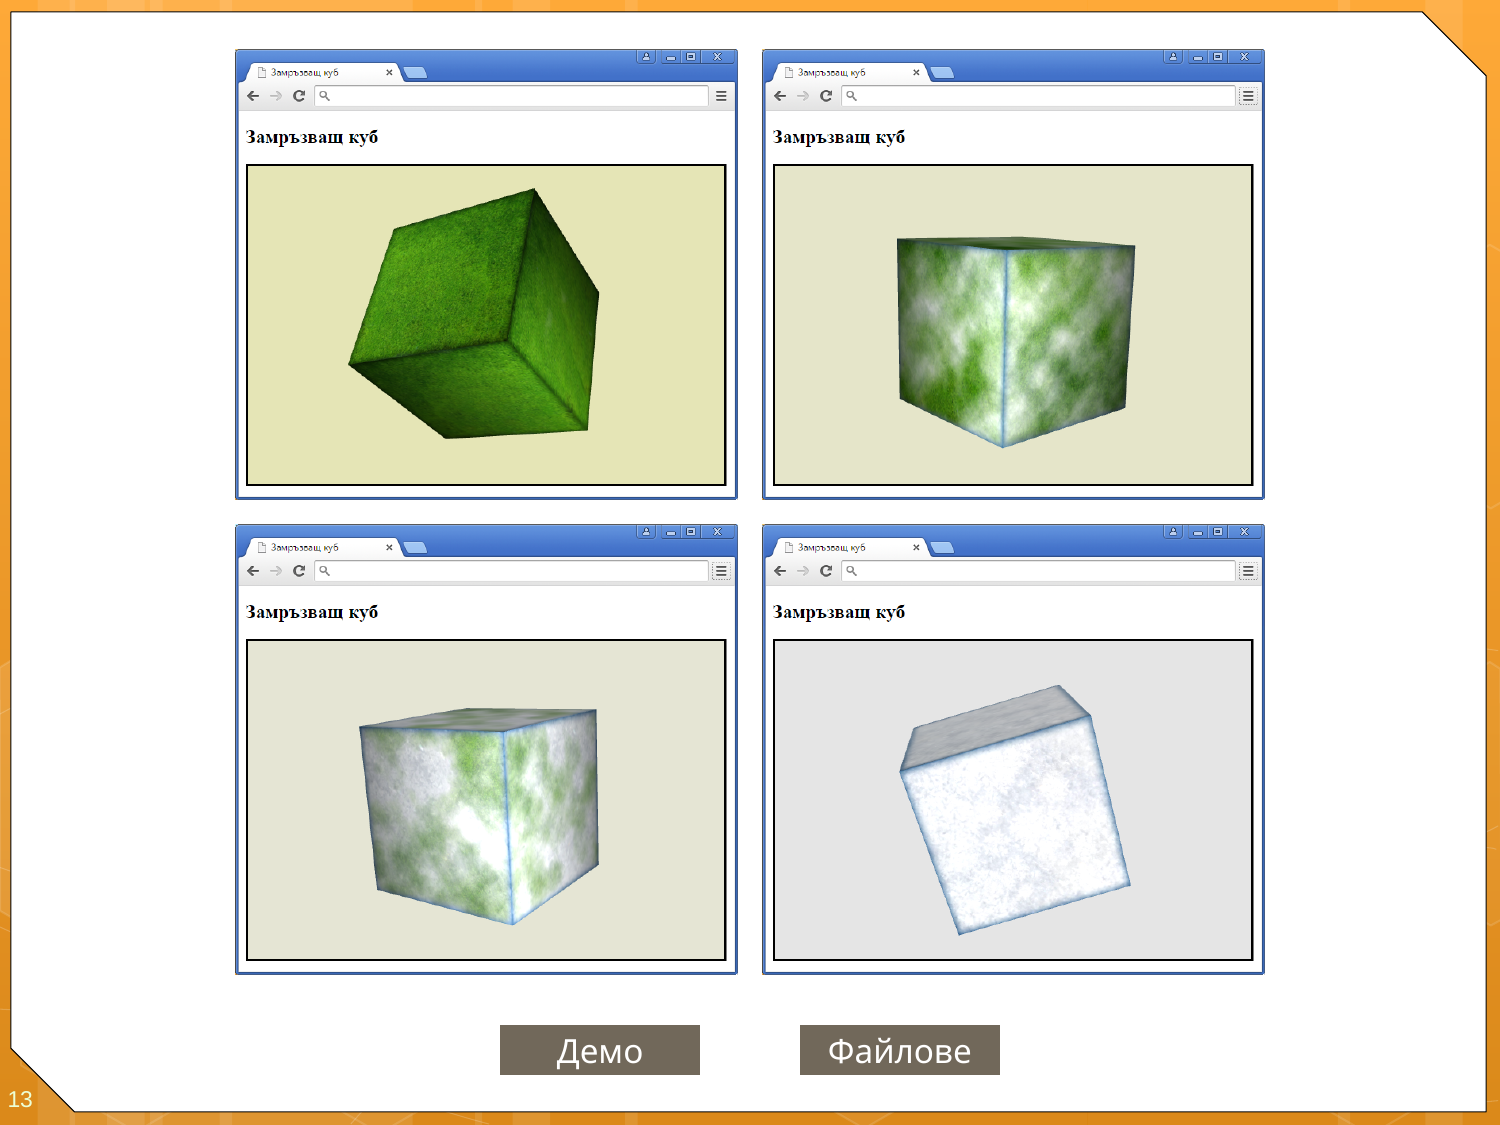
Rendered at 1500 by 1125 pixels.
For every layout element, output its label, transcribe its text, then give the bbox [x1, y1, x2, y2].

picture [762, 49, 1266, 501]
picture [235, 524, 738, 976]
picture [762, 524, 1266, 976]
text_box Файлове [799, 1024, 1001, 1076]
slide_number 13 [0, 1065, 88, 1125]
text_box Демо [499, 1024, 701, 1076]
picture [235, 49, 738, 501]
